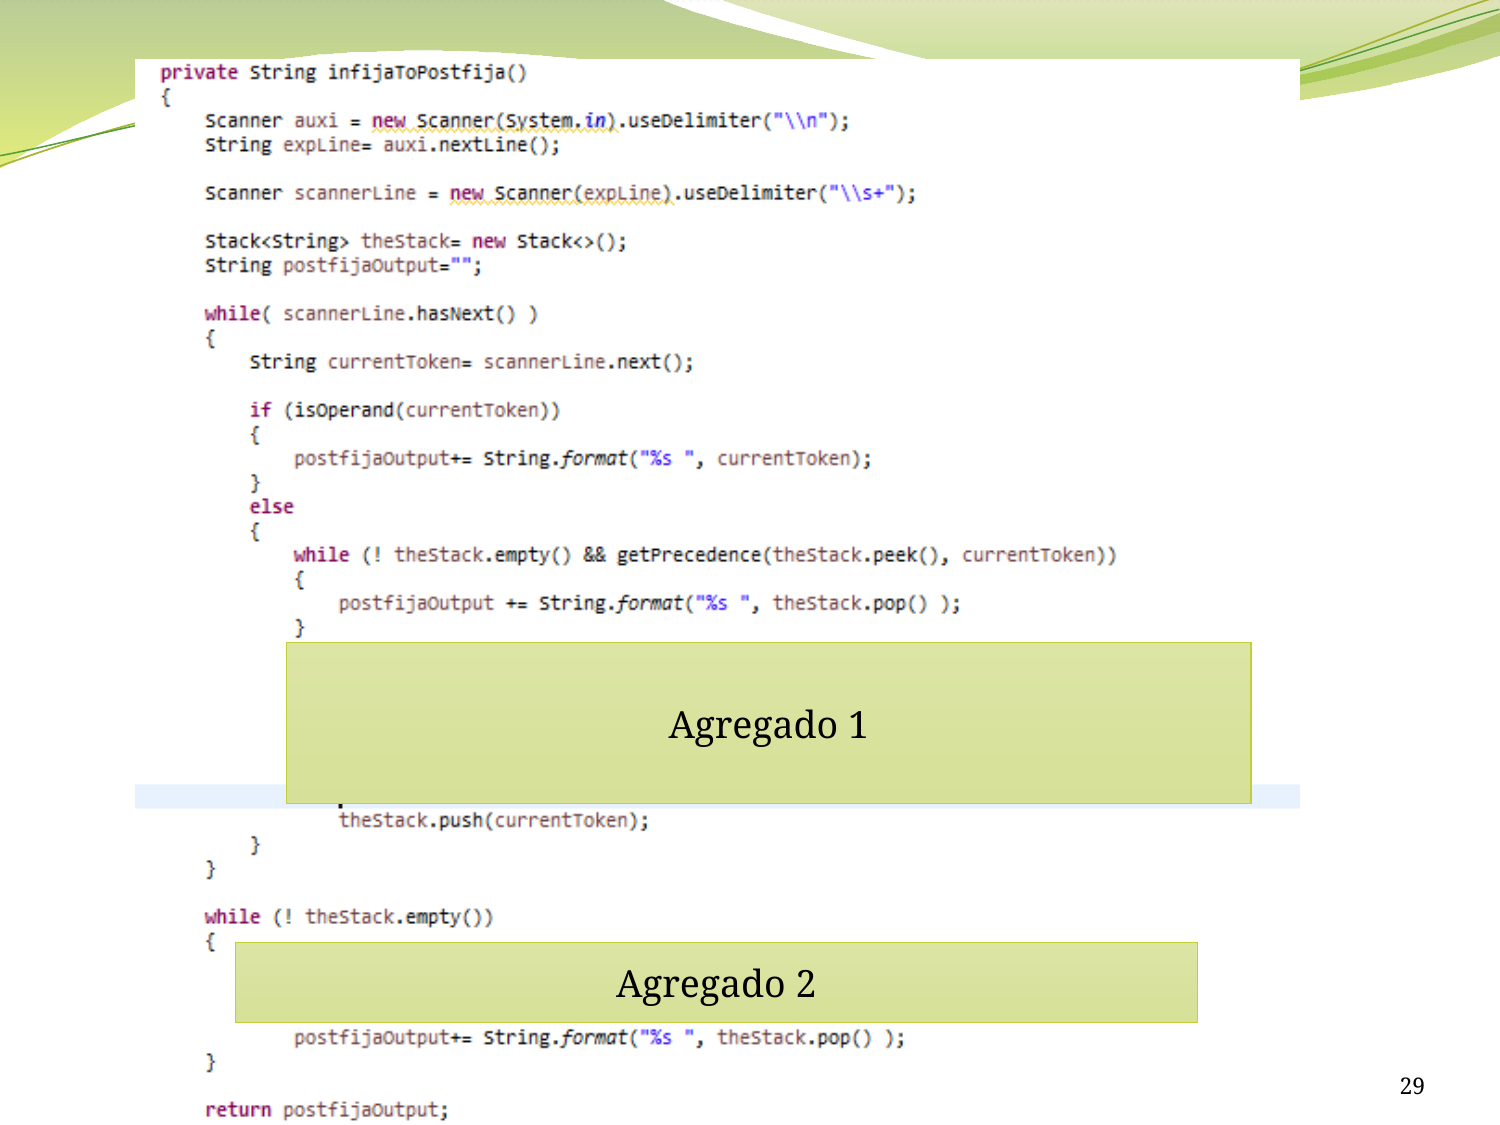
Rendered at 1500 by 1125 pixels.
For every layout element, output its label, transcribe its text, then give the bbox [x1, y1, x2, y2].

picture [134, 59, 1300, 1125]
slide_number 29 [1300, 1042, 1425, 1103]
